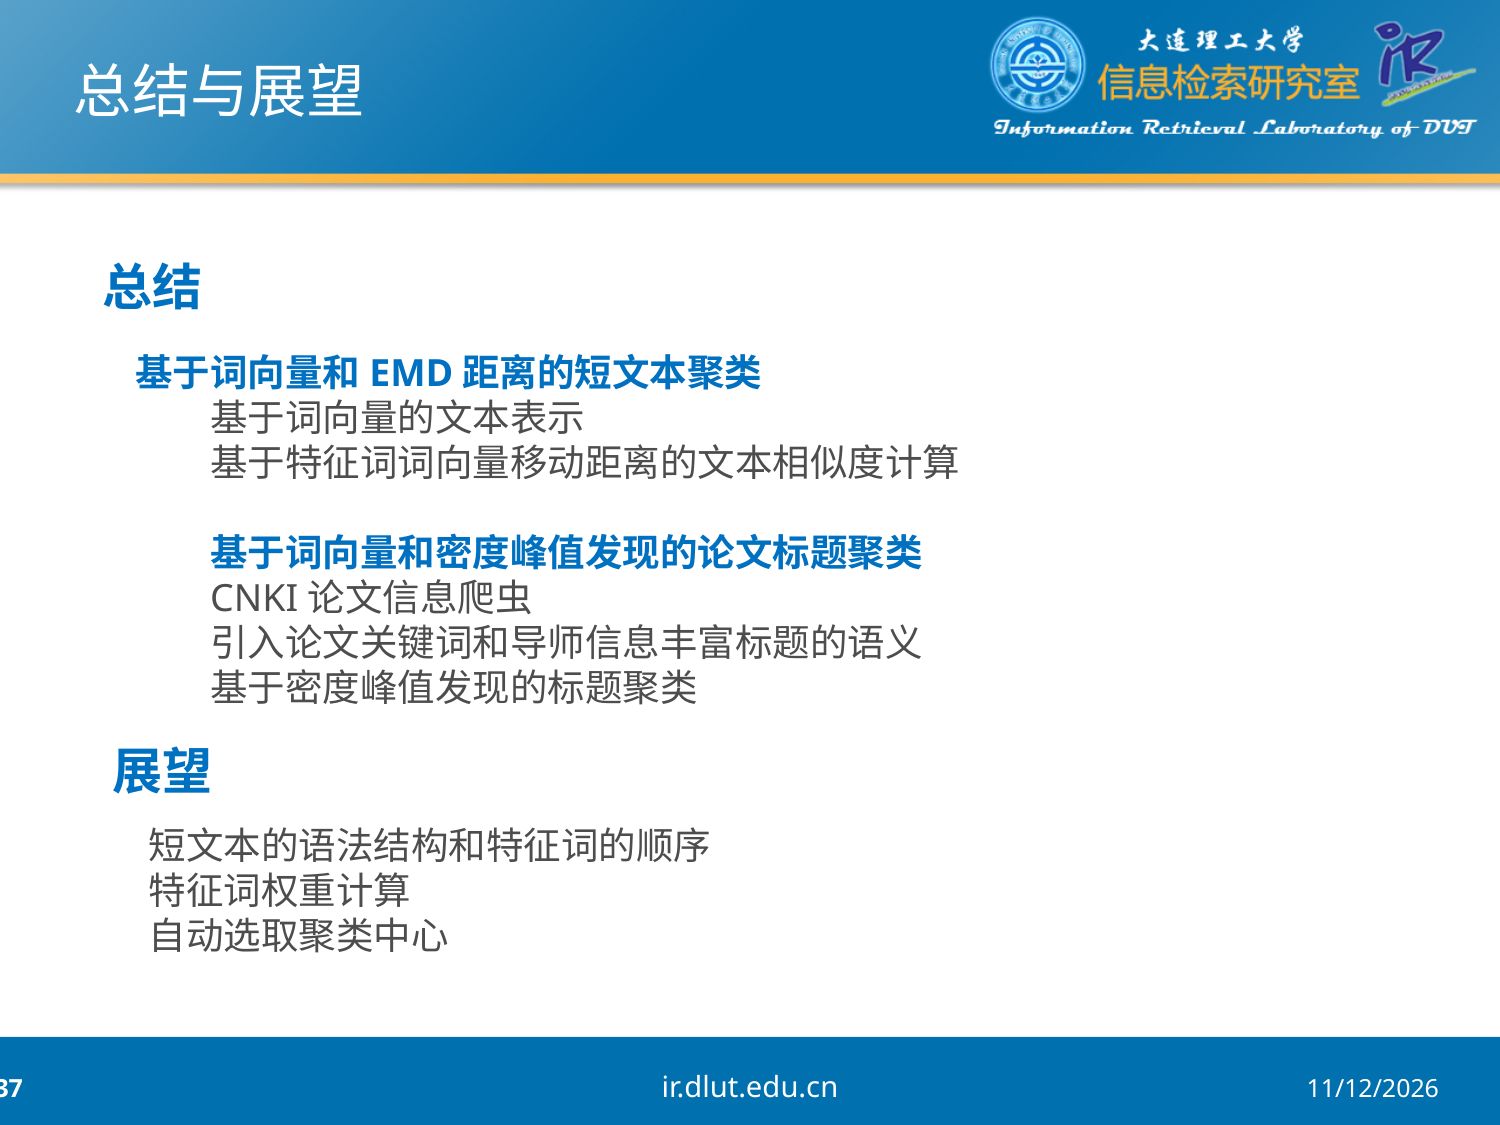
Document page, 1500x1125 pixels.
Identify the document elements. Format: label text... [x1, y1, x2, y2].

title 总结与展望 [58, 45, 944, 133]
text_box 短文本的语法结构和特征词的顺序 特征词权重计算 自动选取聚类中心 [133, 814, 884, 965]
text_box 基于词向量和EMD距离的短文本聚类 基于词向量的文本表示 基于特征词词向量移动距离的文本相似度计算 基于词向量和密度峰值发现的论文标题聚类 CNKI论文信息爬虫 引入论文关键词和导师信息丰富标题的语义 基于密度峰值发现的标题聚类 [120, 296, 1330, 852]
text_box 总结 [87, 248, 500, 324]
picture [0, 0, 1500, 1125]
text_box 展望 [98, 732, 511, 807]
